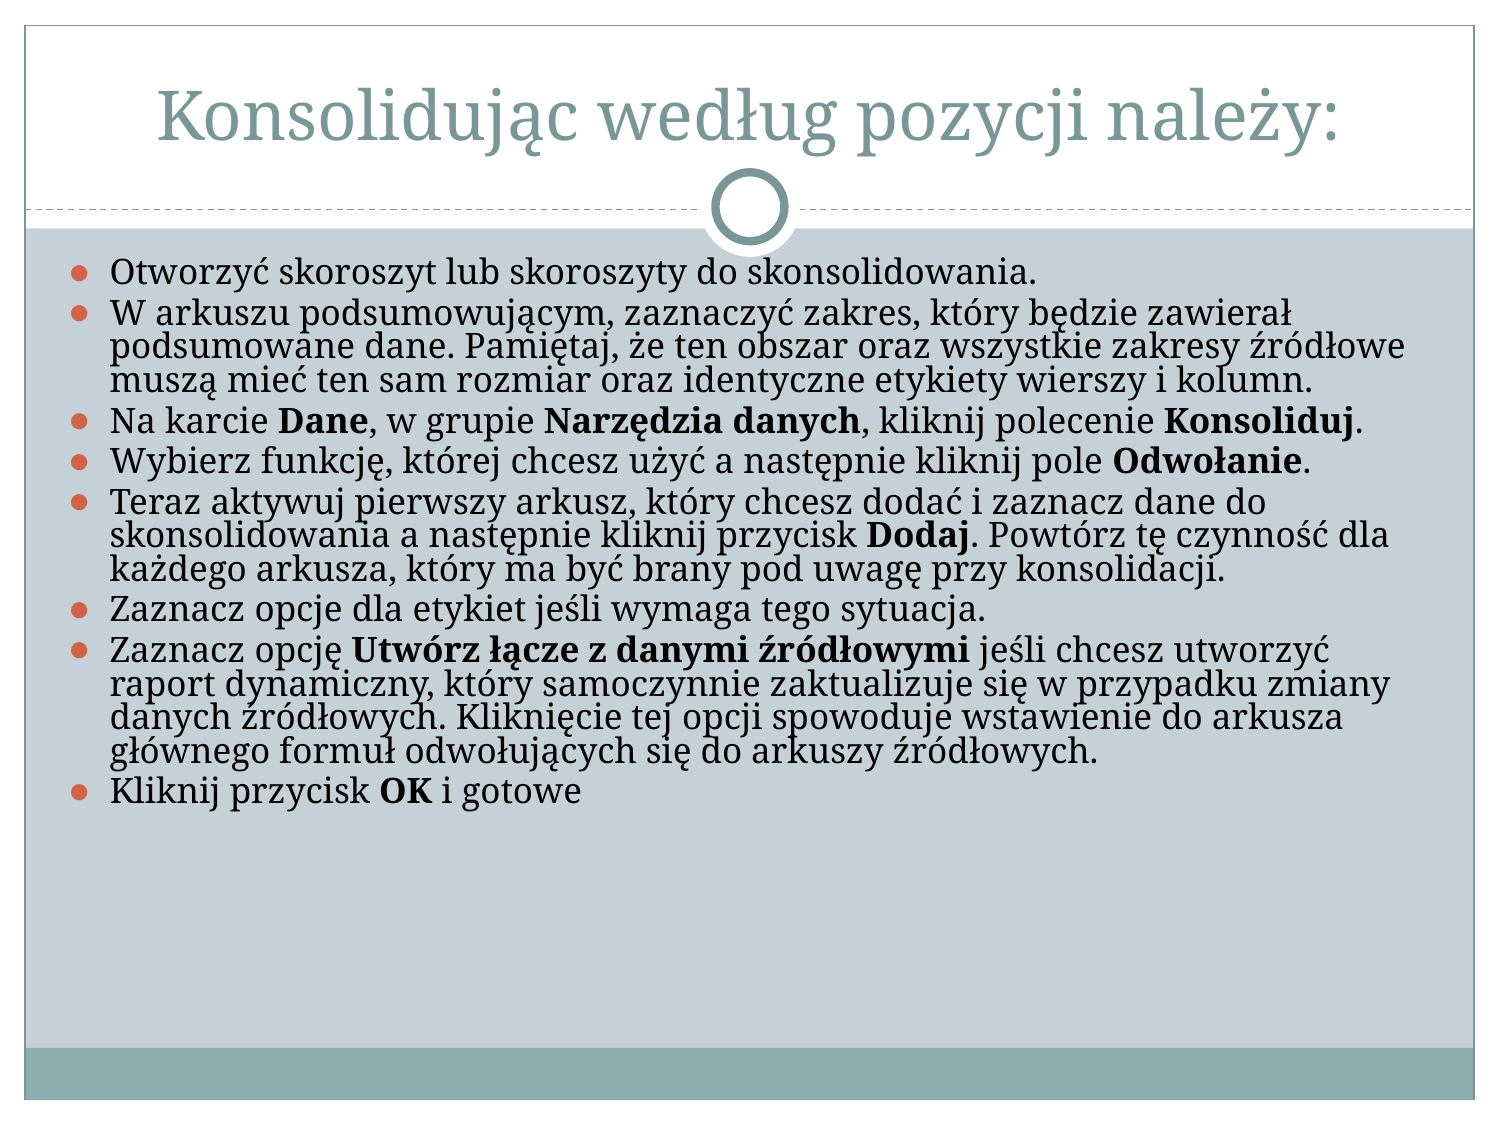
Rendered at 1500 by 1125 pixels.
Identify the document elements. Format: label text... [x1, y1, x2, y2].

title Konsolidując według pozycji należy: [49, 37, 1450, 162]
list Otworzyć skoroszyt lub skoroszyty do skonsolidowania. W arkuszu podsumowującym, zaznaczyć zakres, który będzie zawierał podsumowane dane. Pamiętaj, że ten obszar oraz wszystkie zakresy źródłowe muszą mieć ten sam rozmiar oraz identyczne etykiety wierszy i kolumn. Na karcie Dane, w grupie Narzędzia danych, kliknij polecenie Konsoliduj. Wybierz funkcję, której chcesz użyć a następnie kliknij pole Odwołanie. Teraz aktywuj pierwszy arkusz, który chcesz dodać i zaznacz dane do skonsolidowania a następnie kliknij przycisk Dodaj. Powtórz tę czynność dla każdego arkusza, który ma być brany pod uwagę przy konsolidacji. Zaznacz opcje dla etykiet jeśli wymaga tego sytuacja. Zaznacz opcję Utwórz łącze z danymi źródłowymi jeśli chcesz utworzyć raport dynamiczny, który samoczynnie zaktualizuje się w przypadku zmiany danych źródłowych. Kliknięcie tej opcji spowoduje wstawienie do arkusza głównego formuł odwołujących się do arkuszy źródłowych. Kliknij przycisk OK i gotowe [49, 250, 1445, 1001]
